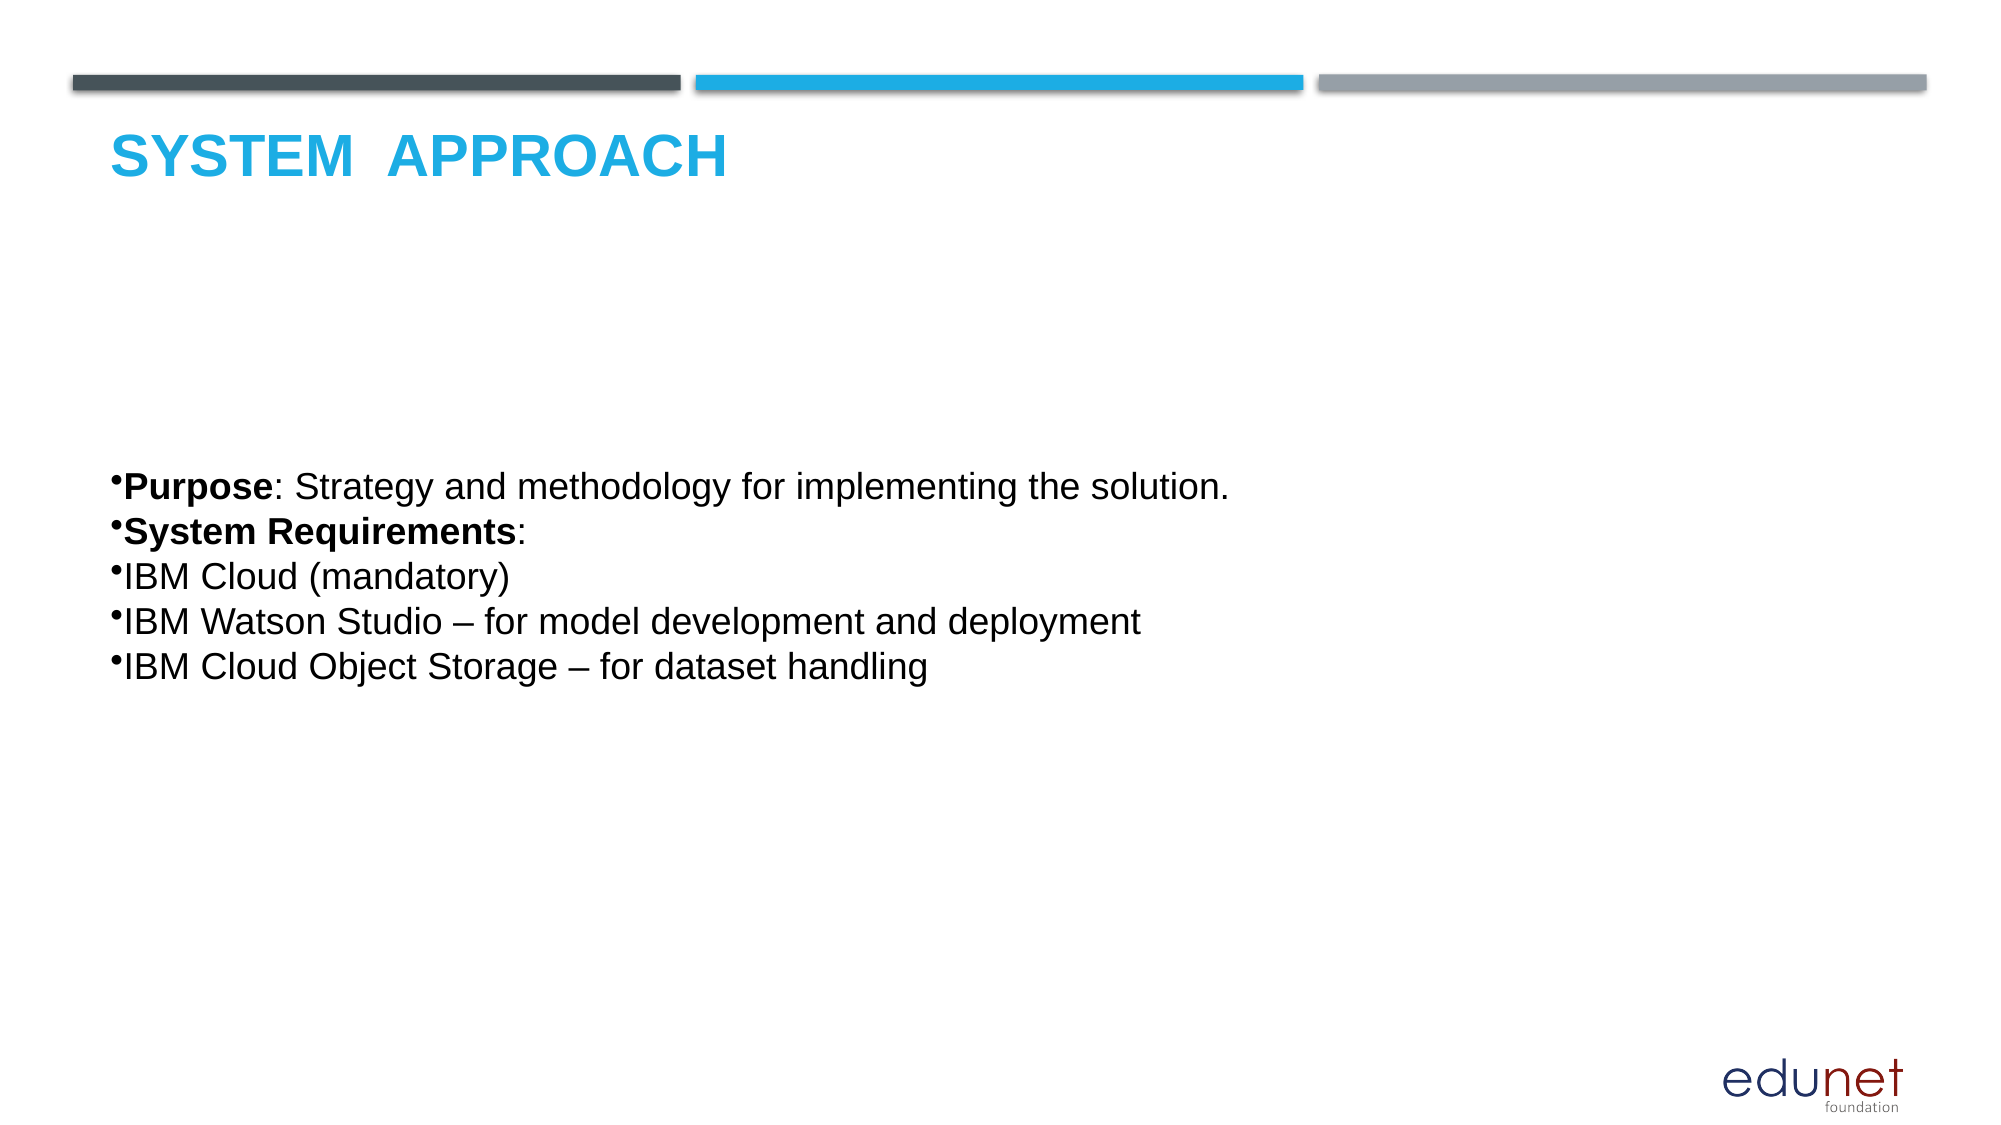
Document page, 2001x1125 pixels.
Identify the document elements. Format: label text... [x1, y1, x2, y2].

title System Approach [95, 108, 1905, 196]
picture [1719, 1056, 1905, 1116]
list Purpose: Strategy and methodology for implementing the solution. System Requirements: IBM Cloud (mandatory) IBM Watson Studio – for model development and deployment IBM Cloud Object Storage – for dataset handling [95, 270, 1905, 924]
